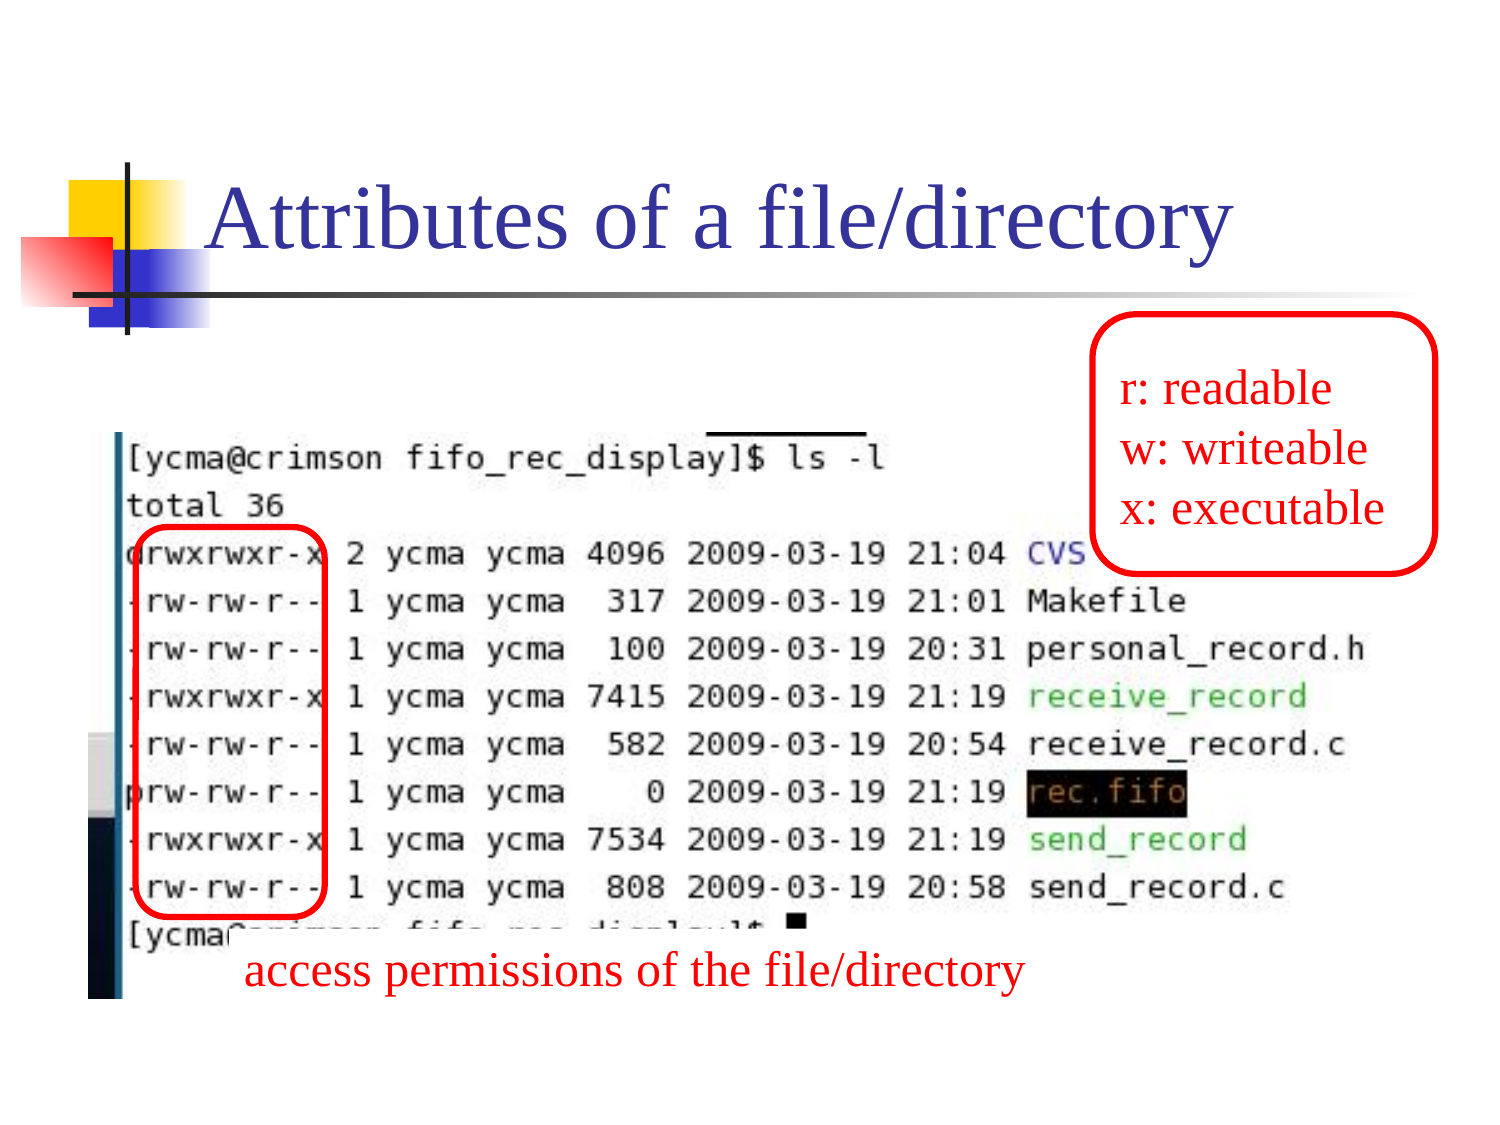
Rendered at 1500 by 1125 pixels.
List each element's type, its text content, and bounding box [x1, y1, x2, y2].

text_box r: readable w: writeable x: executable [1092, 314, 1436, 431]
picture [88, 432, 1436, 999]
title Attributes of a file/directory [188, 35, 1468, 275]
